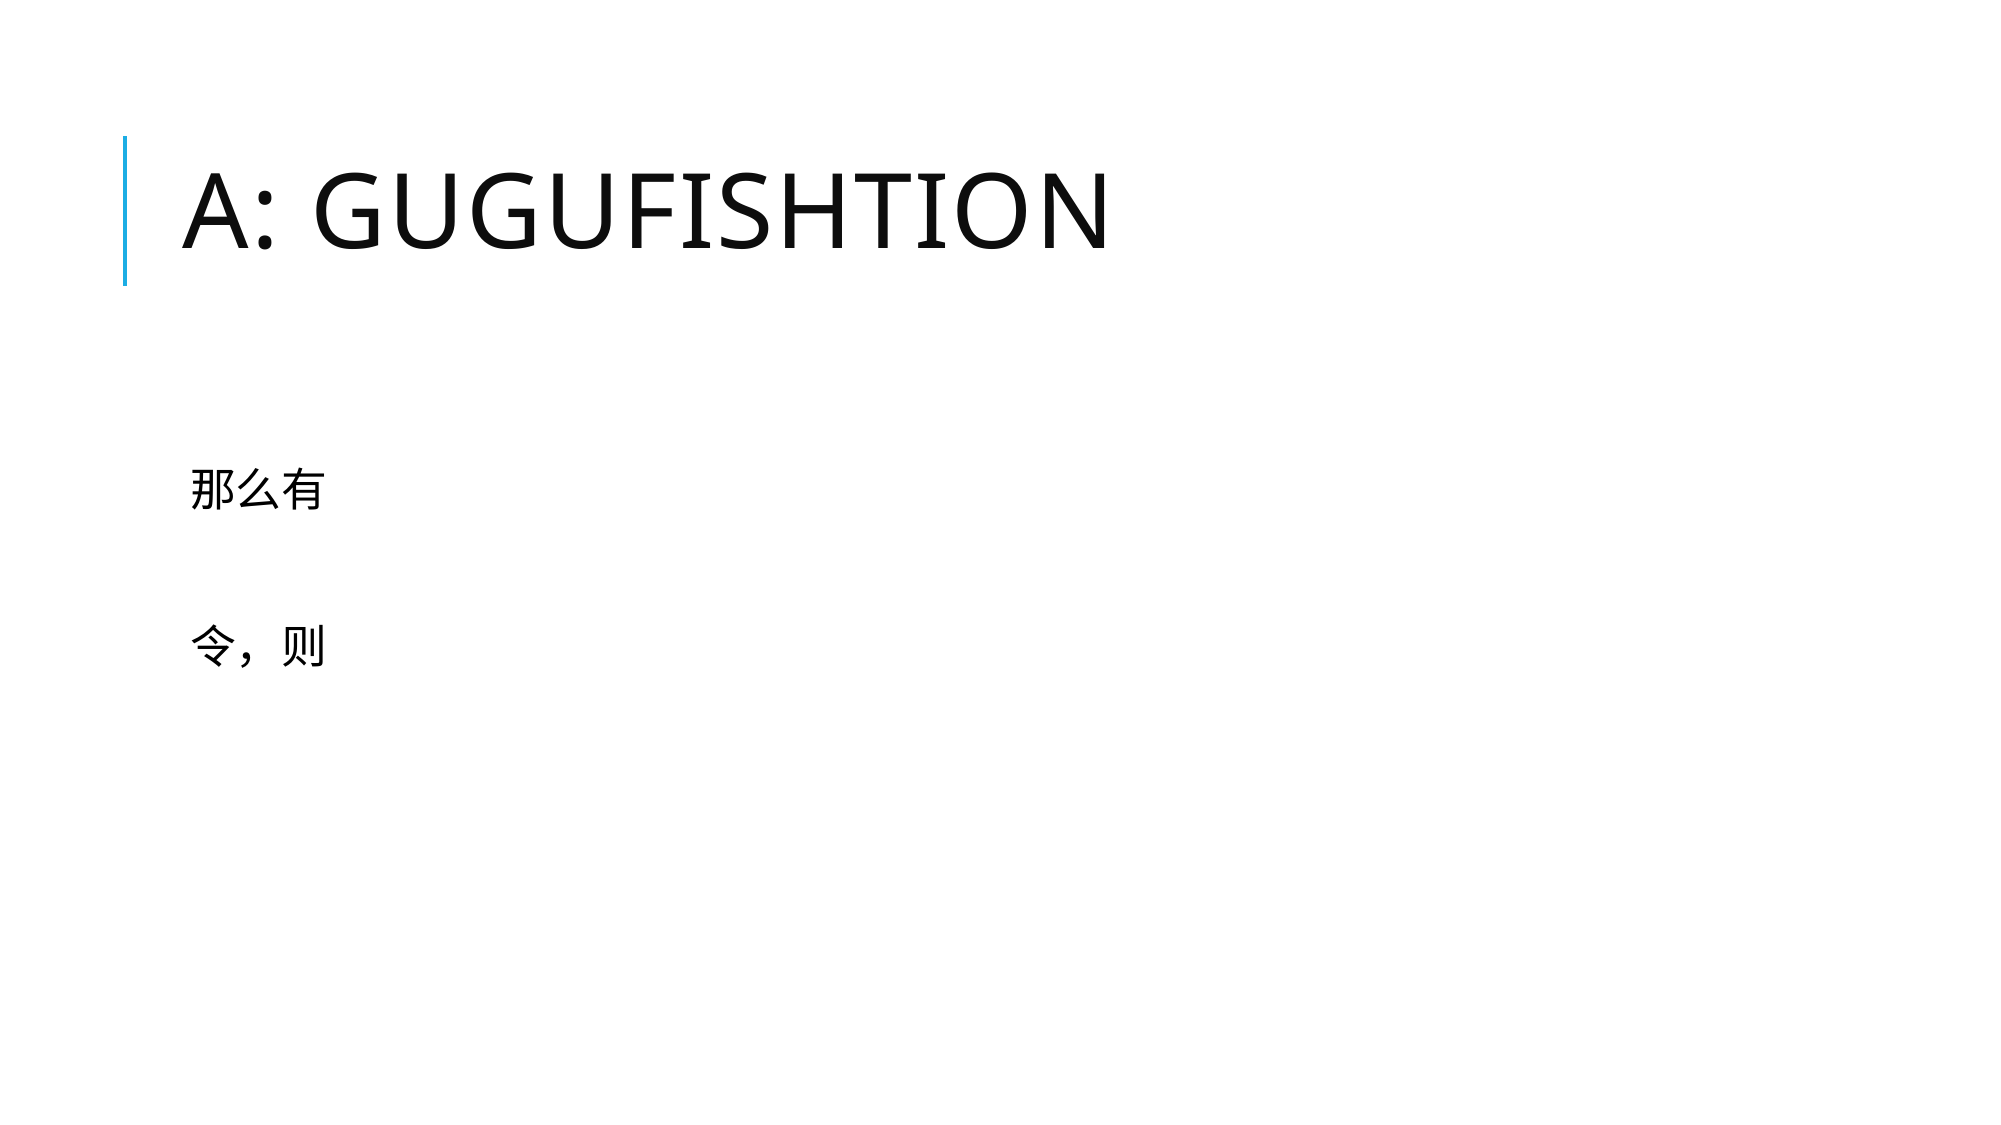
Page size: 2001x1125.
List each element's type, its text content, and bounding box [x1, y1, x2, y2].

title A: GuGuFIshtion [168, 96, 1763, 342]
